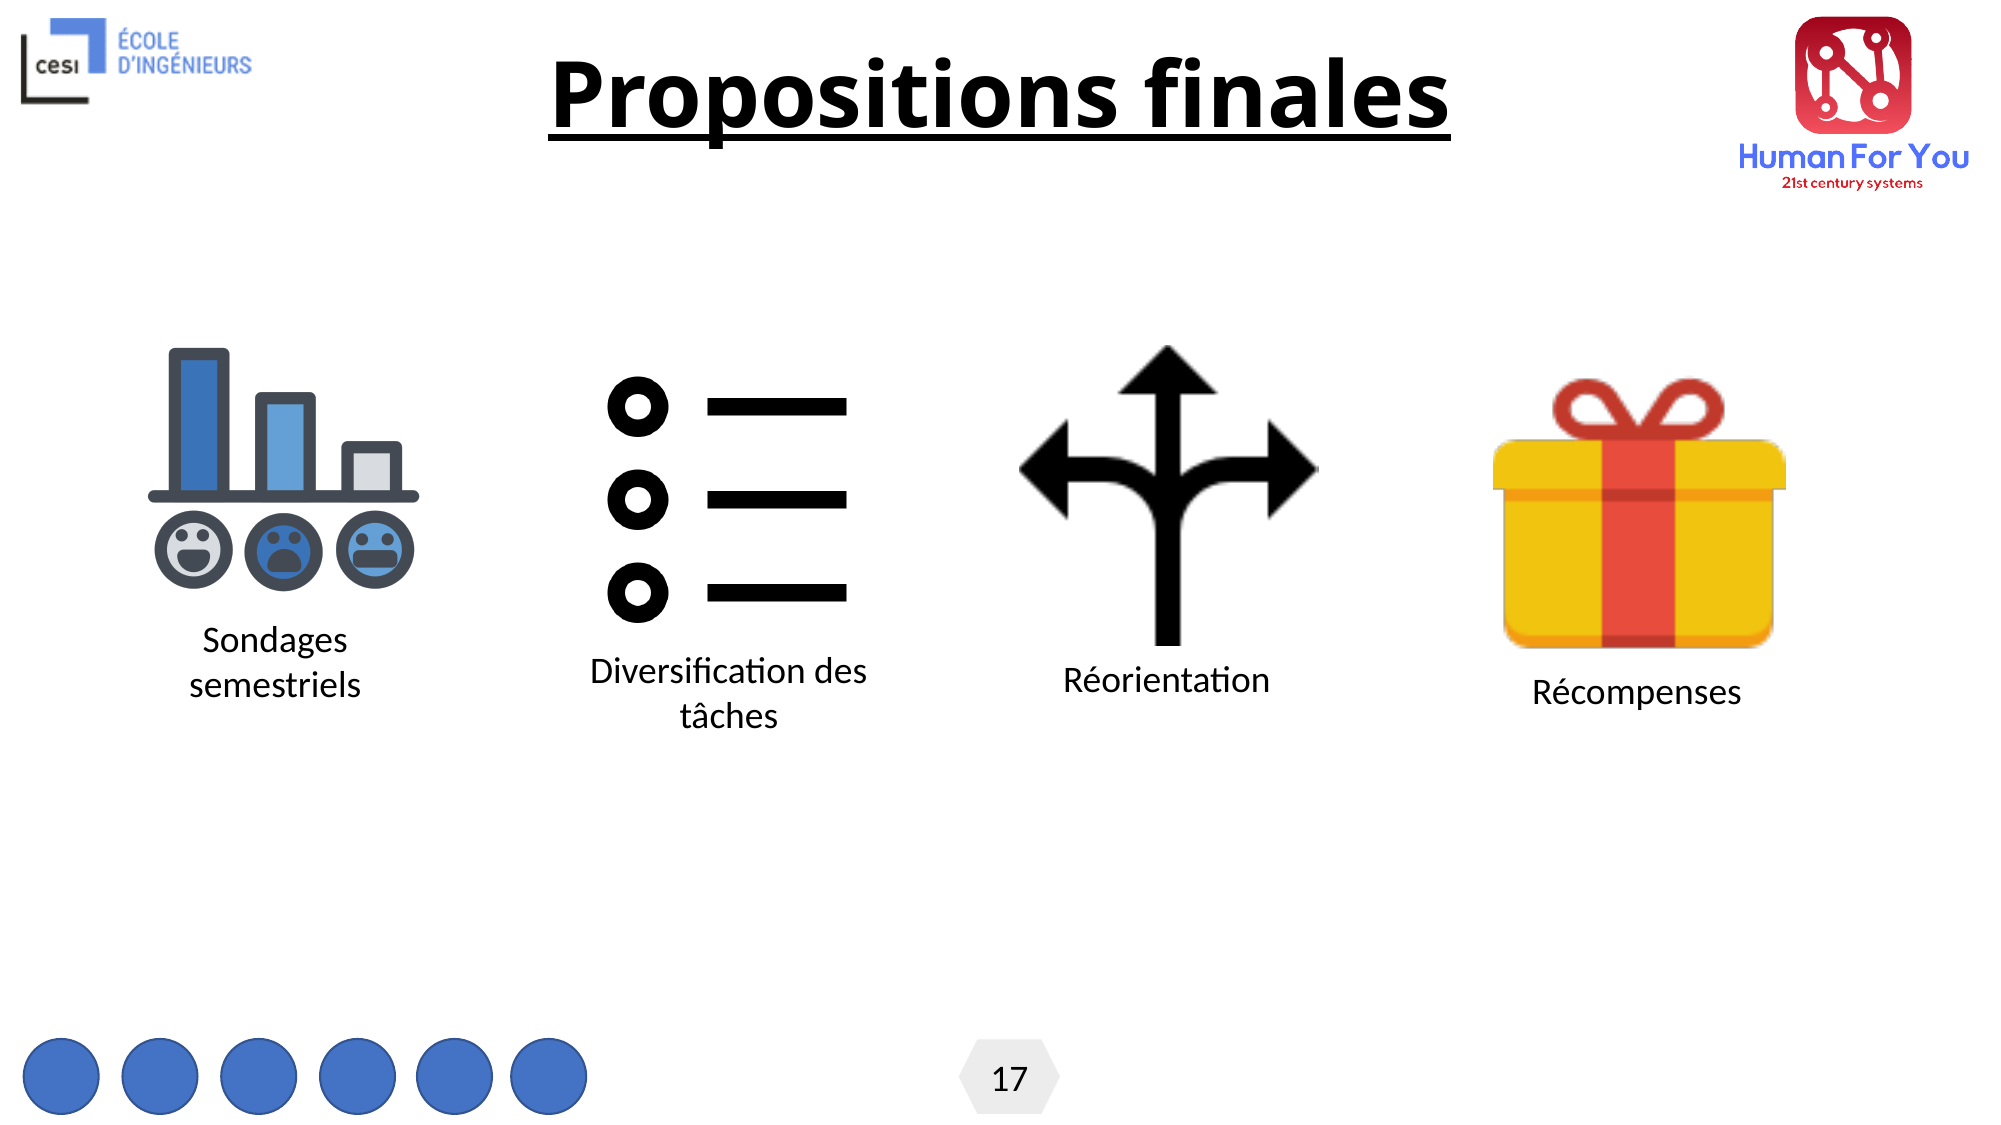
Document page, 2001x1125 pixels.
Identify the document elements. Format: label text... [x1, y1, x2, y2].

picture [1740, 10, 1977, 200]
picture [20, 18, 266, 105]
text_box Sondages semestriels [108, 607, 443, 713]
text_box Réorientation [999, 647, 1334, 708]
text_box [510, 1037, 588, 1115]
text_box [318, 1037, 397, 1115]
text_box Récompenses [1470, 659, 1805, 720]
picture [127, 313, 440, 626]
text_box [415, 1037, 494, 1115]
text_box [22, 1037, 100, 1115]
title Propositions finales [0, 0, 2000, 195]
text_box 17 [957, 1038, 1062, 1115]
text_box [220, 1037, 298, 1115]
picture [1493, 368, 1786, 661]
text_box Diversification des tâches [561, 638, 896, 743]
text_box [121, 1037, 199, 1115]
picture [592, 361, 870, 639]
picture [1019, 345, 1320, 646]
